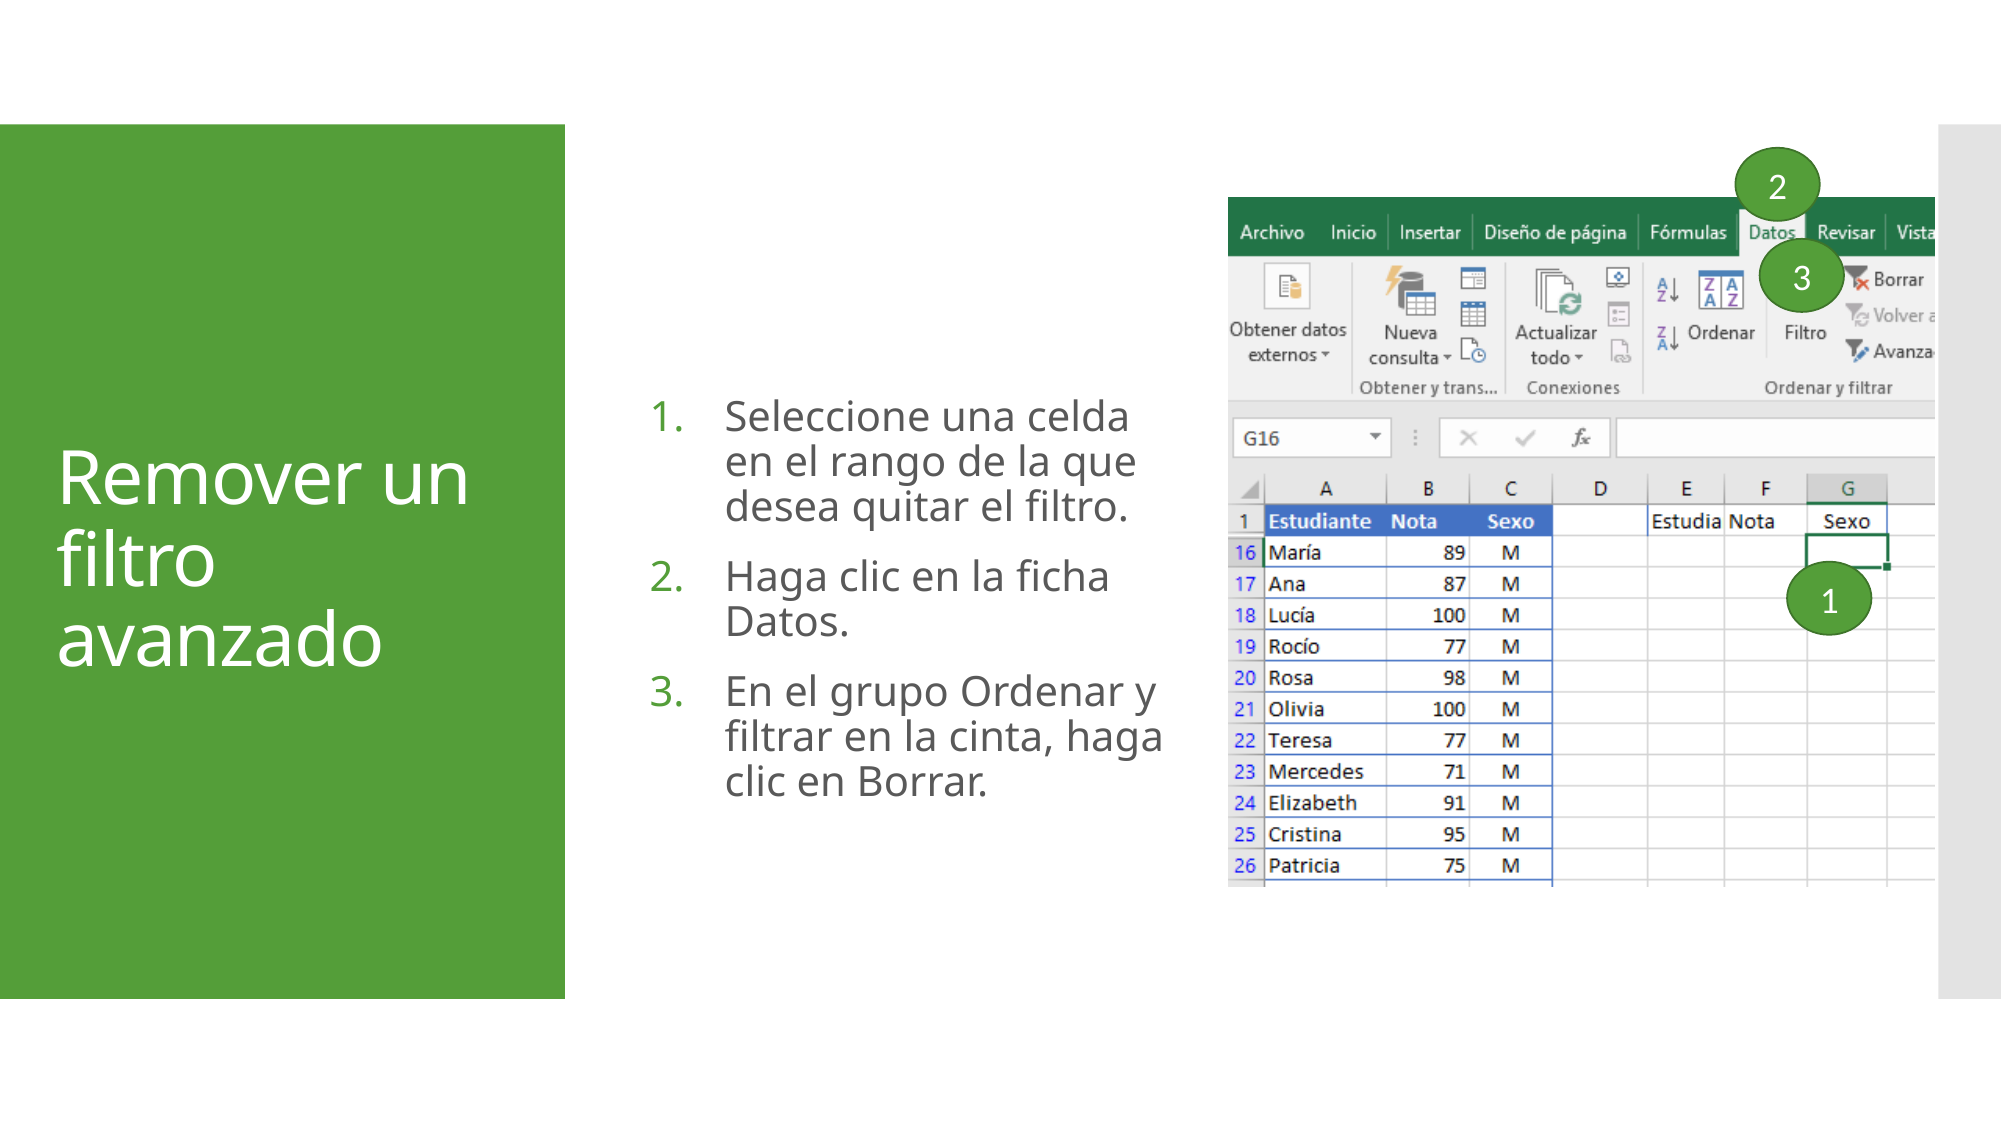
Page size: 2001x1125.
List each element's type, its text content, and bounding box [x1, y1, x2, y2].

text_box 2 [1734, 146, 1821, 196]
title Remover un filtro avanzado [41, 184, 525, 940]
picture [1228, 196, 1935, 887]
list Seleccione una celda en el rango de la que desea quitar el filtro. Haga clic en la ficha Datos. En el grupo Ordenar y filtrar en la cinta, haga clic en Borrar. [634, 142, 1205, 983]
